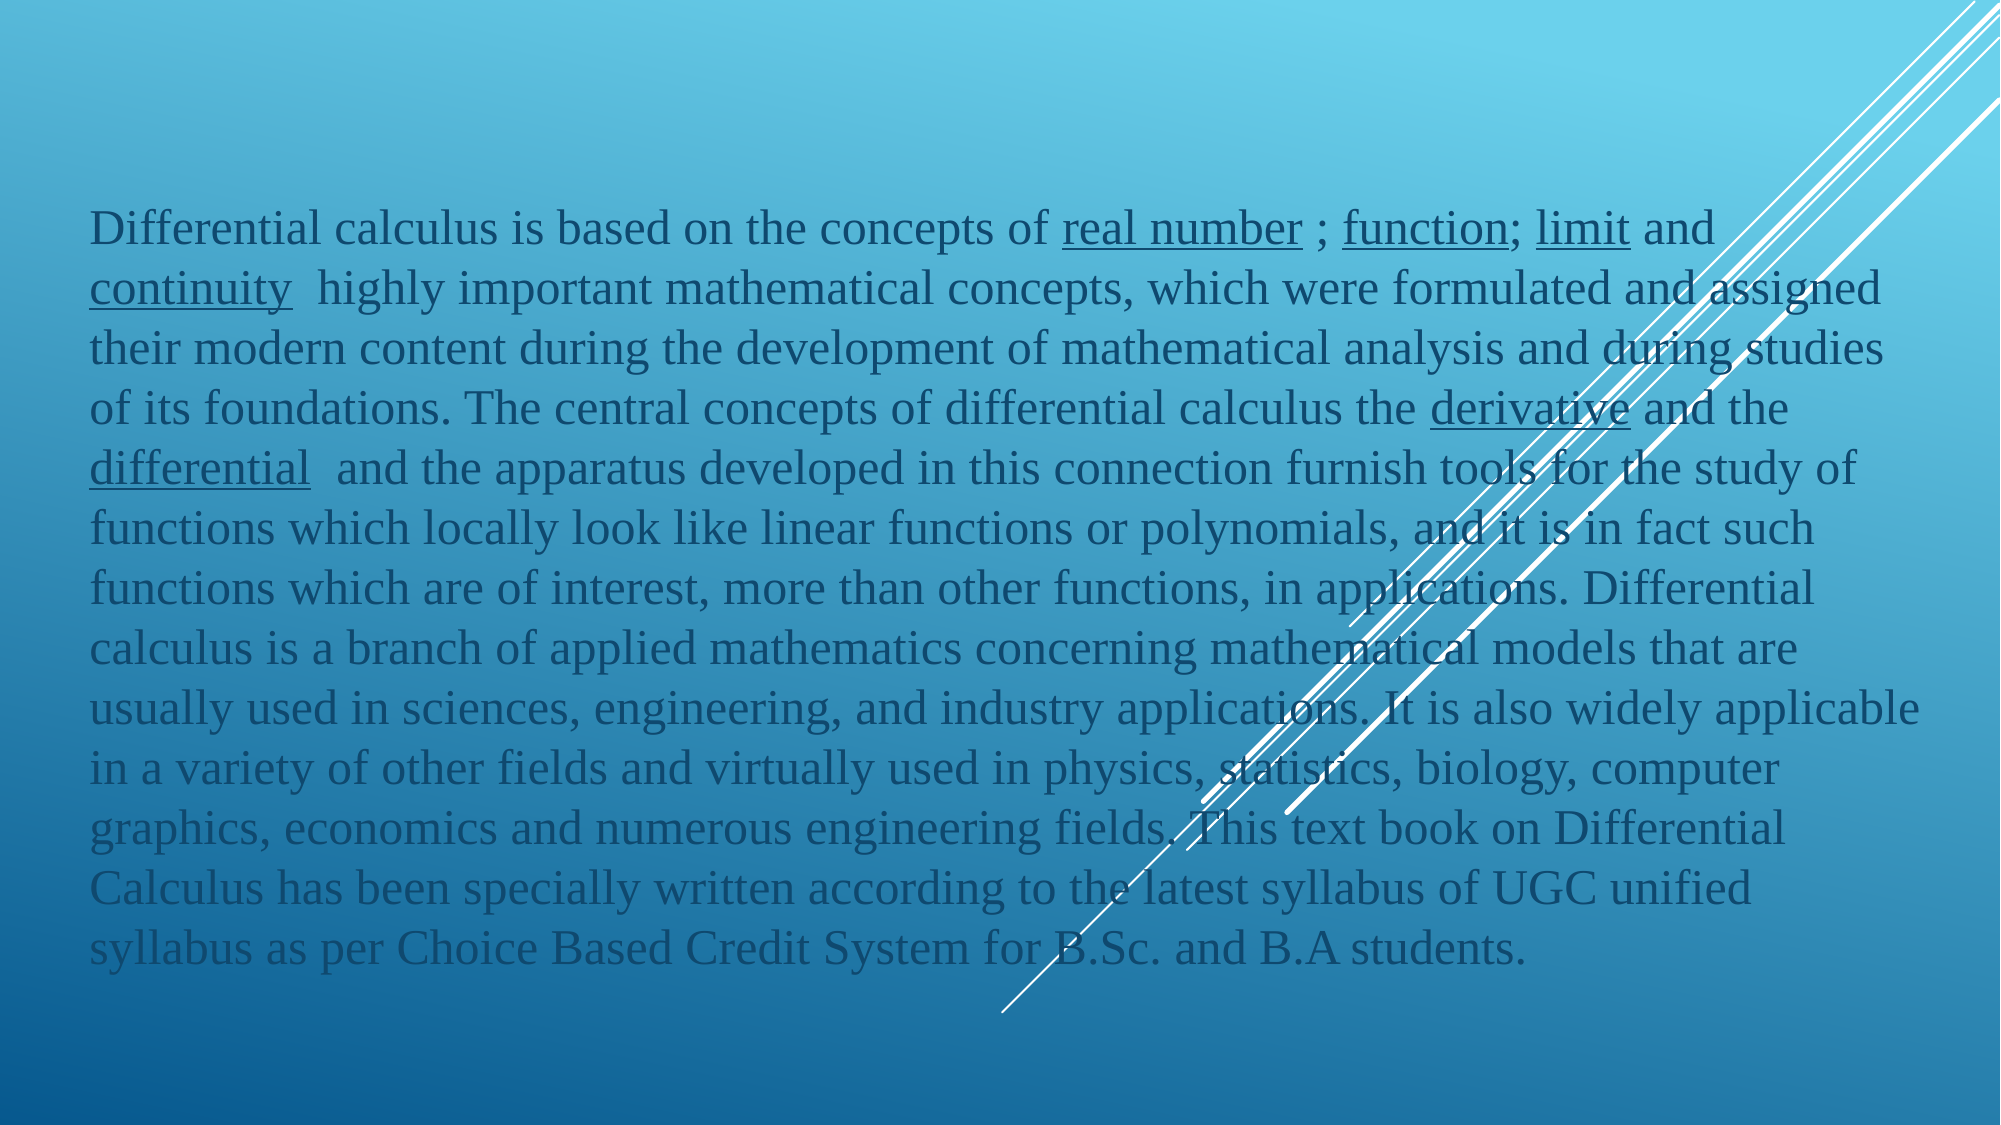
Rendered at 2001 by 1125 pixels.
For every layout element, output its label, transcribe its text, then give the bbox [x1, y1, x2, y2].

subtitle Differential calculus is based on the concepts of real number ; function; limit and continuity highly important mathematical concepts, which were formulated and assigned their modern content during the development of mathematical analysis and during studies of its foundations. The central concepts of differential calculus the derivative and the differential and the apparatus developed in this connection furnish tools for the study of functions which locally look like linear functions or polynomials, and it is in fact such functions which are of interest, more than other functions, in applications. Differential calculus is a branch of applied mathematics concerning mathematical models that are usually used in sciences, engineering, and industry applications. It is also widely applicable in a variety of other fields and virtually used in physics, statistics, biology, computer graphics, economics and numerous engineering fields. This text book on Differential Calculus has been specially written according to the latest syllabus of UGC unified syllabus as per Choice Based Credit System for B.Sc. and B.A students. [74, 187, 1943, 1036]
